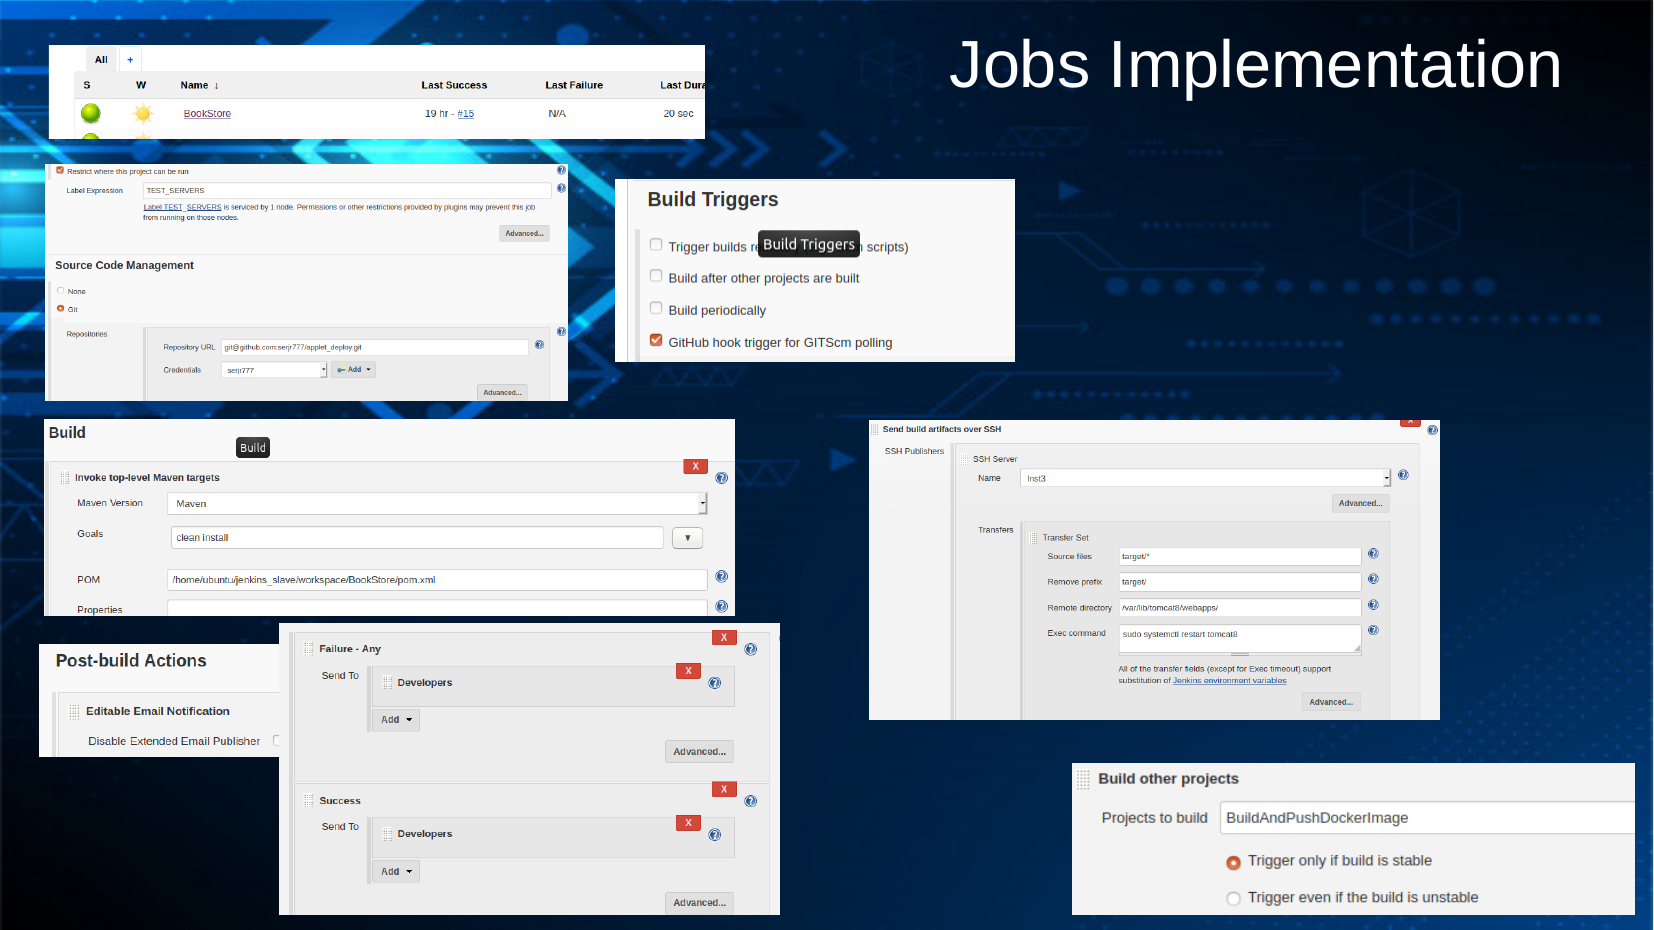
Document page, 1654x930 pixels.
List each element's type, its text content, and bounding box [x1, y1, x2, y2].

picture [0, 0, 1654, 930]
text_box Jobs Implementation [846, 23, 1654, 99]
